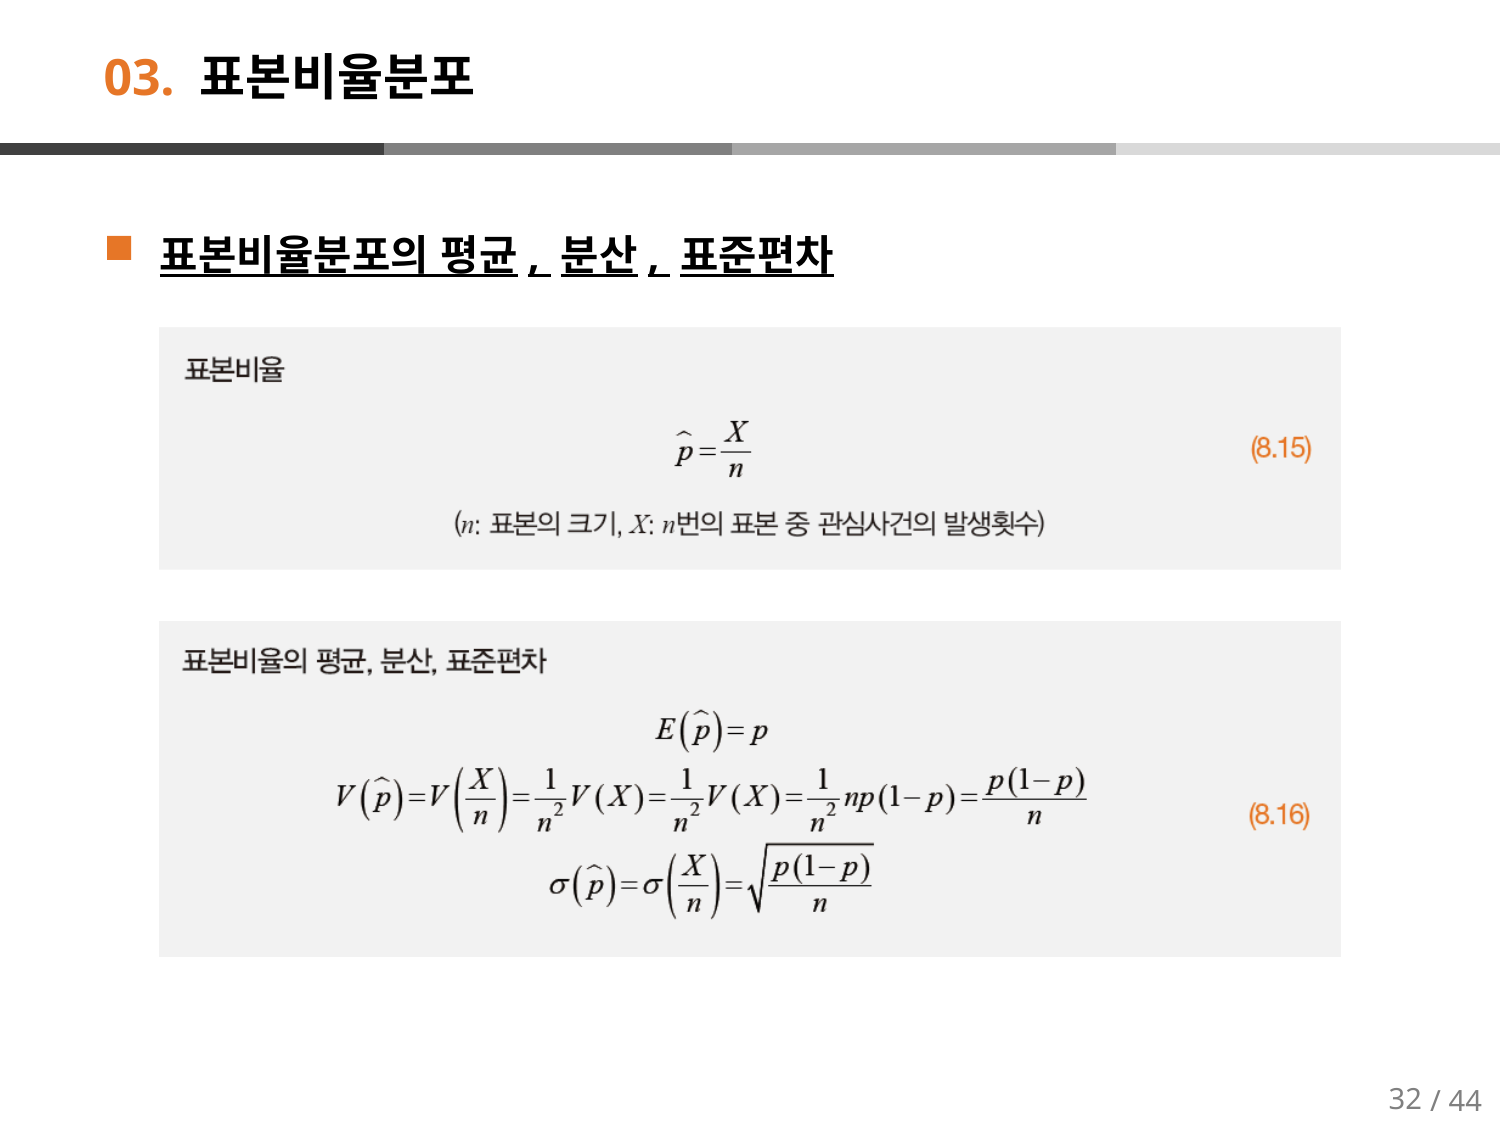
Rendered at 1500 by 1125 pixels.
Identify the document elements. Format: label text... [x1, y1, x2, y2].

picture [159, 621, 1341, 958]
list 표본비율분포의 평균, 분산, 표준편차 [88, 196, 1436, 386]
title 03. 표본비율분포 [88, 30, 1211, 121]
picture [159, 325, 1341, 571]
